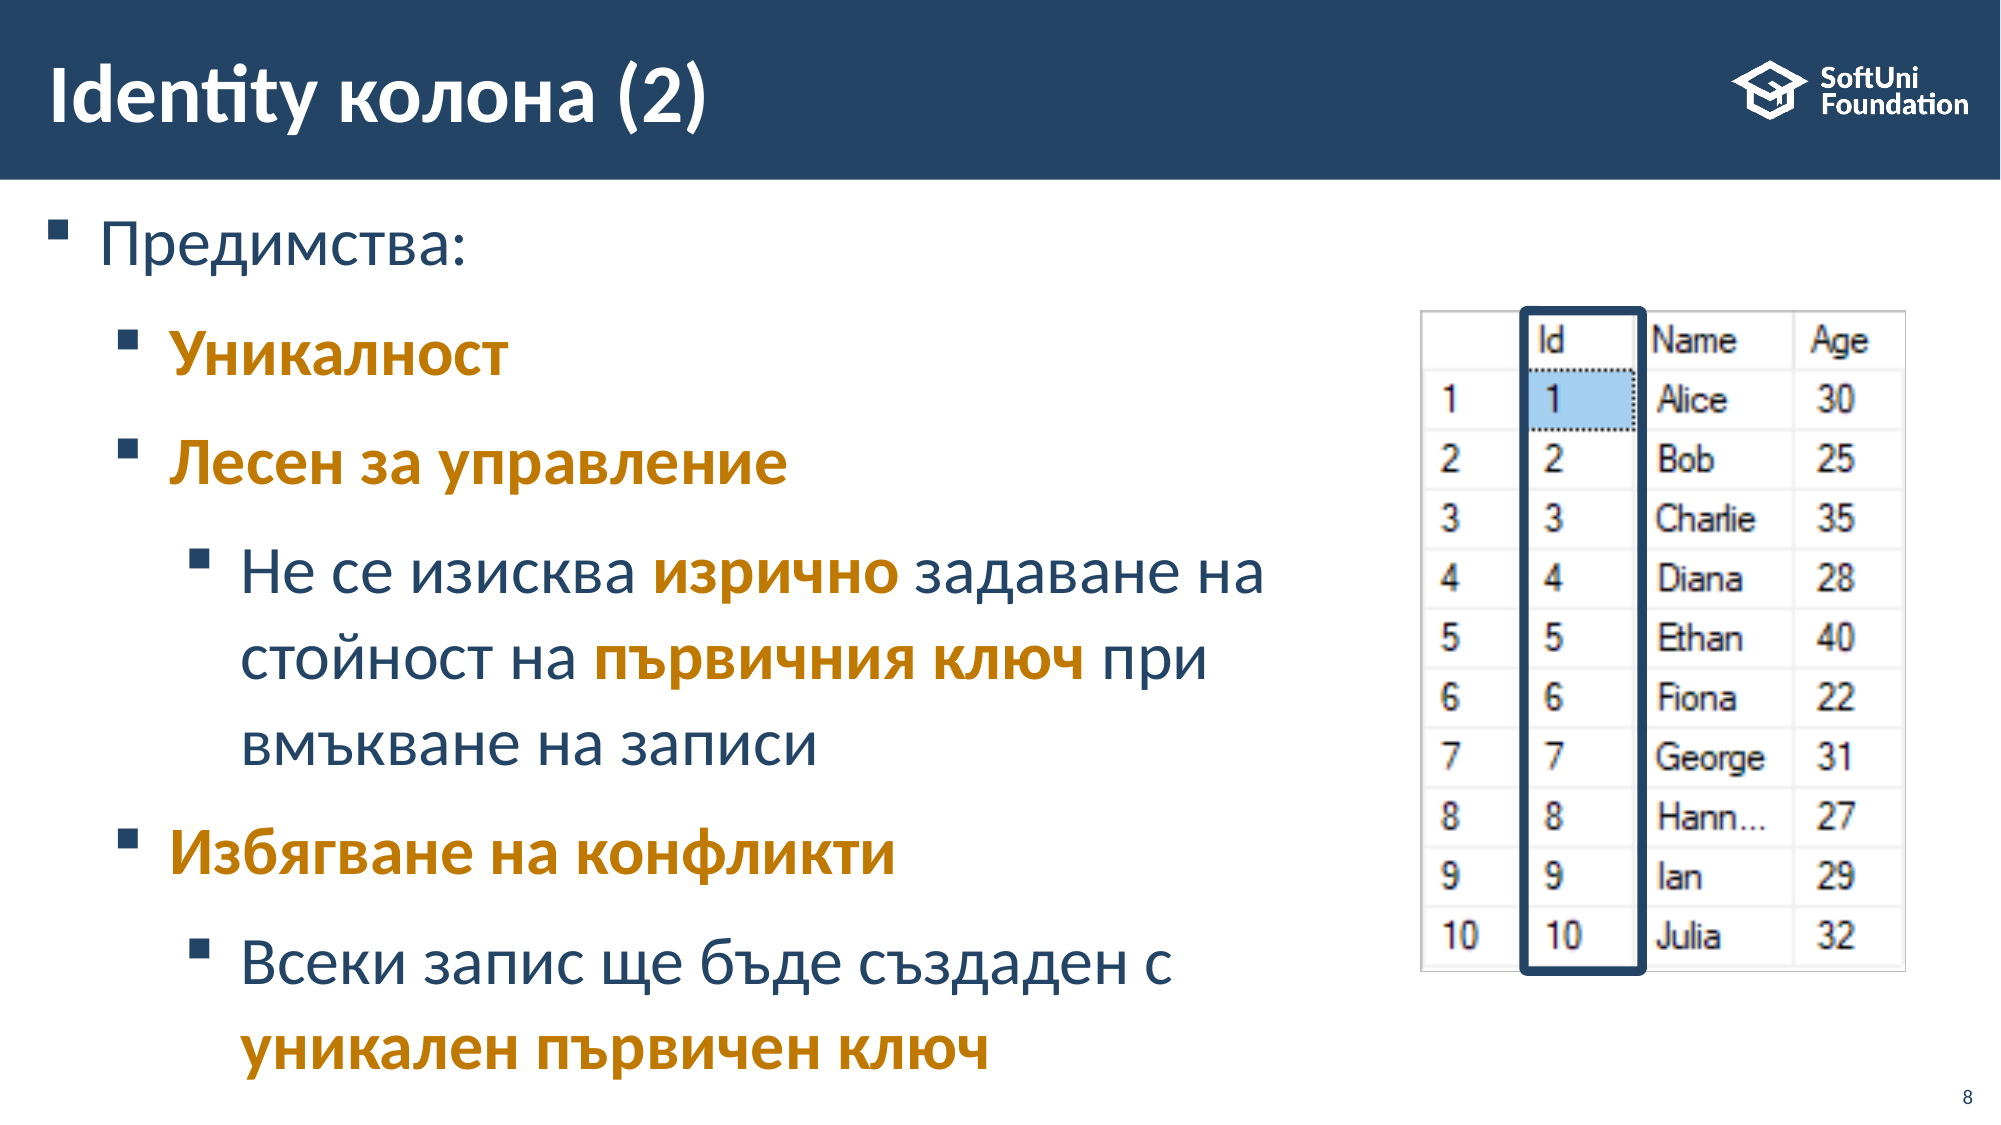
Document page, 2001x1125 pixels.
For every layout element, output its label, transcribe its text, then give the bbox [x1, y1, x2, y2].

picture [1420, 310, 1906, 972]
slide_number 8 [1927, 1067, 1989, 1117]
picture [1731, 60, 1968, 120]
title Identity колона (2) [31, 16, 1716, 162]
list Предимства: Уникалност Лесен за управление Не се изисква изрично задаване на стойност на първичния ключ при вмъкване на записи Избягване на конфликти Всеки запис ще бъде създаден с уникален първичен ключ [24, 187, 1421, 1095]
